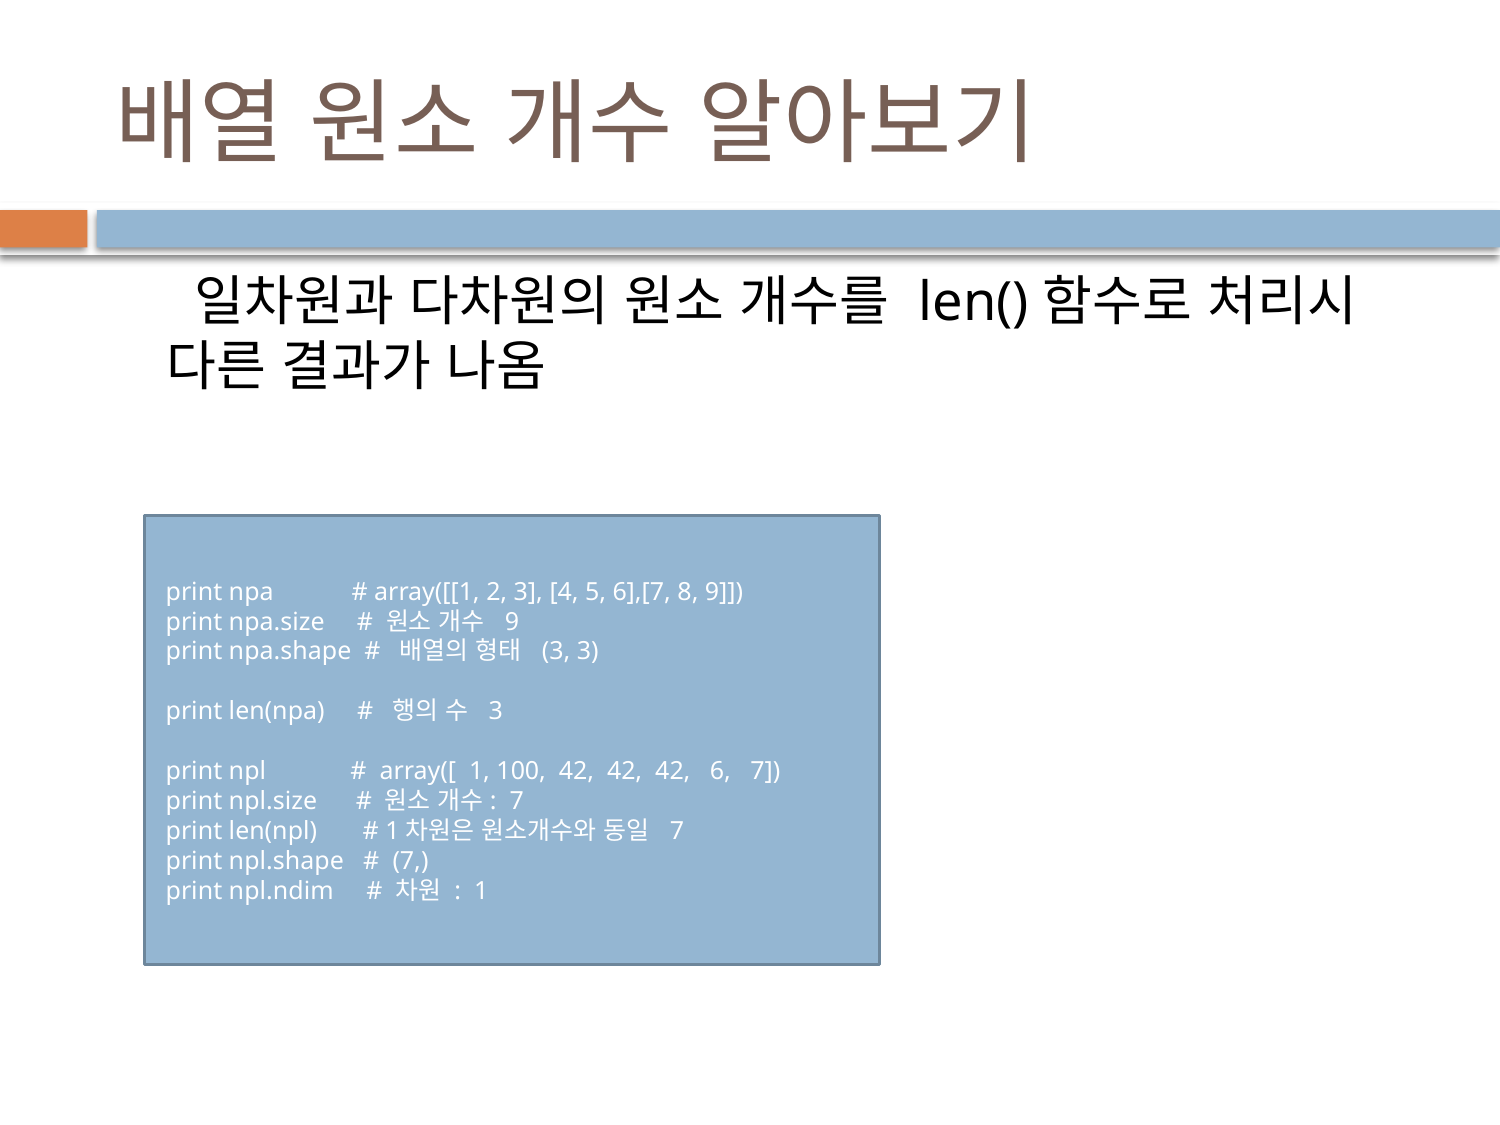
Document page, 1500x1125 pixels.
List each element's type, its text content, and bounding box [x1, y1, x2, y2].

title 배열 원소 개수 알아보기 [100, 37, 1438, 200]
text_box print npa # array([[1, 2, 3], [4, 5, 6],[7, 8, 9]]) print npa.size # 원소 개수 9 print npa.shape # 배열의 형태 (3, 3) print len(npa) # 행의 수 3 print npl # array([ 1, 100, 42, 42, 42, 6, 7]) print npl.size # 원소 개수: 7 print len(npl) # 1차원은 원소개수와 동일 7 print npl.shape # (7,) print npl.ndim # 차원 : 1 [143, 514, 881, 966]
list 일차원과 다차원의 원소 개수를 len()함수로 처리시 다른 결과가 나옴 [76, 259, 1427, 480]
